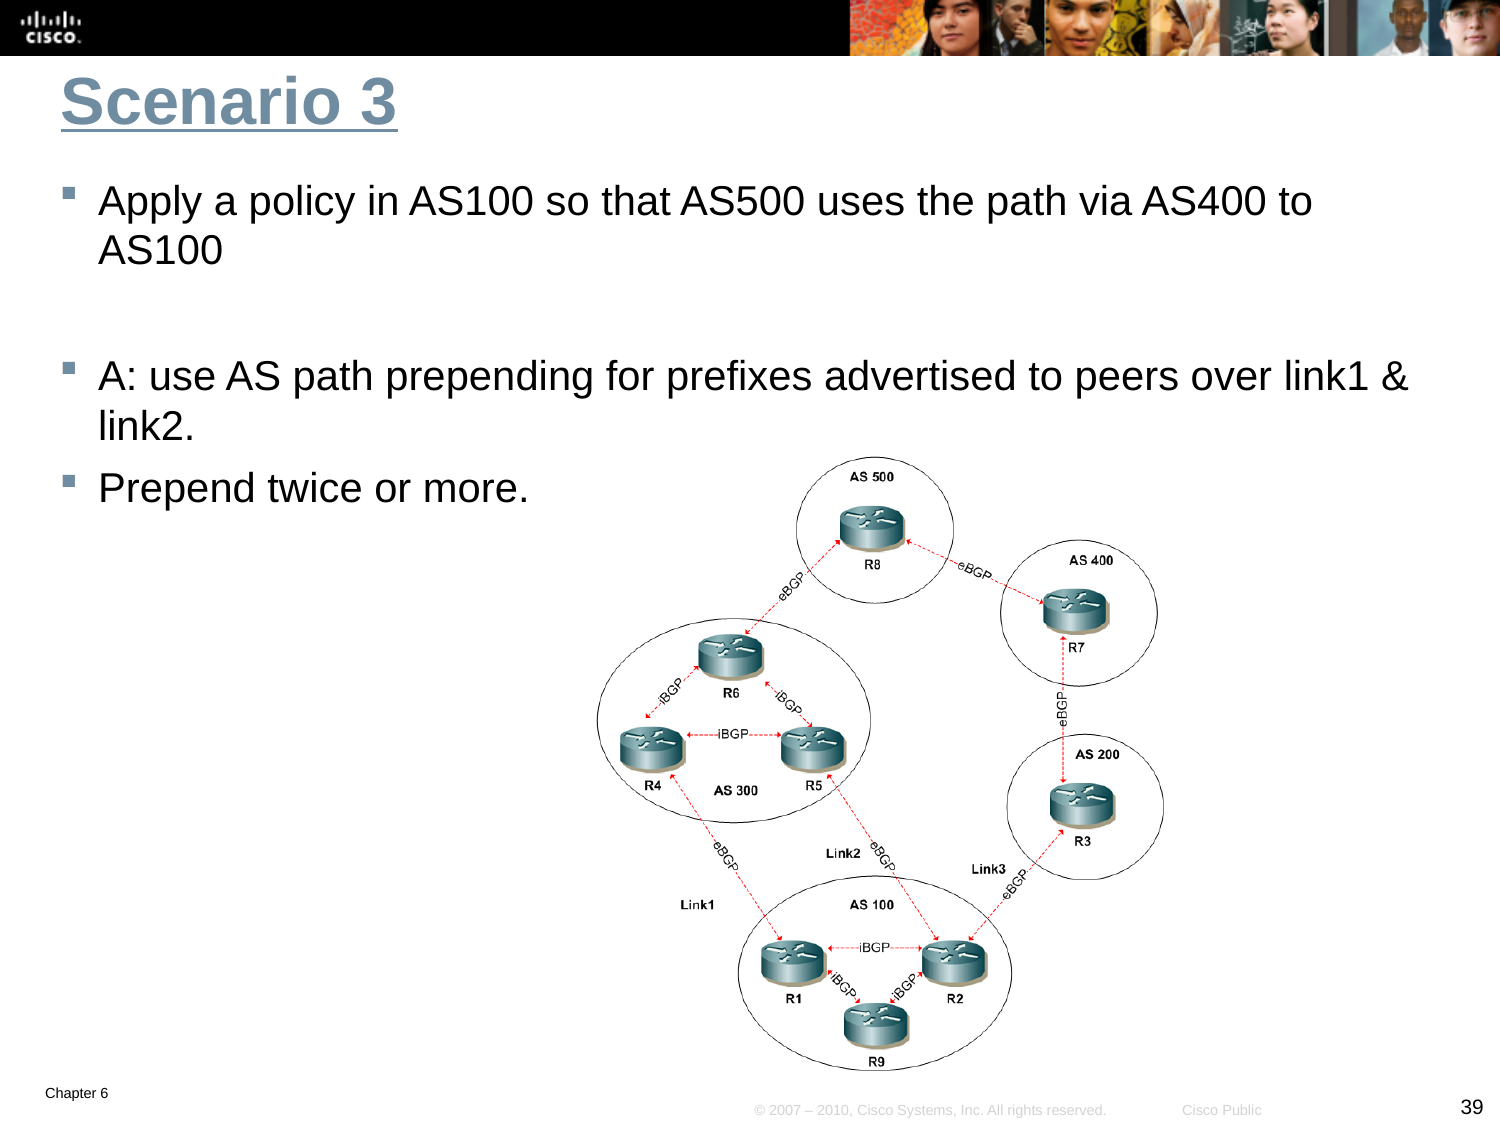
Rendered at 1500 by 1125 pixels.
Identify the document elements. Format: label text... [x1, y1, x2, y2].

picture [0, 0, 1500, 56]
title Scenario 3 [45, 59, 1444, 150]
picture [596, 455, 1164, 1071]
list Apply a policy in AS100 so that AS500 uses the path via AS400 to AS100 A: use AS path prepending for prefixes advertised to peers over link1 & link2. Prepend twice or more. [45, 166, 1444, 1061]
